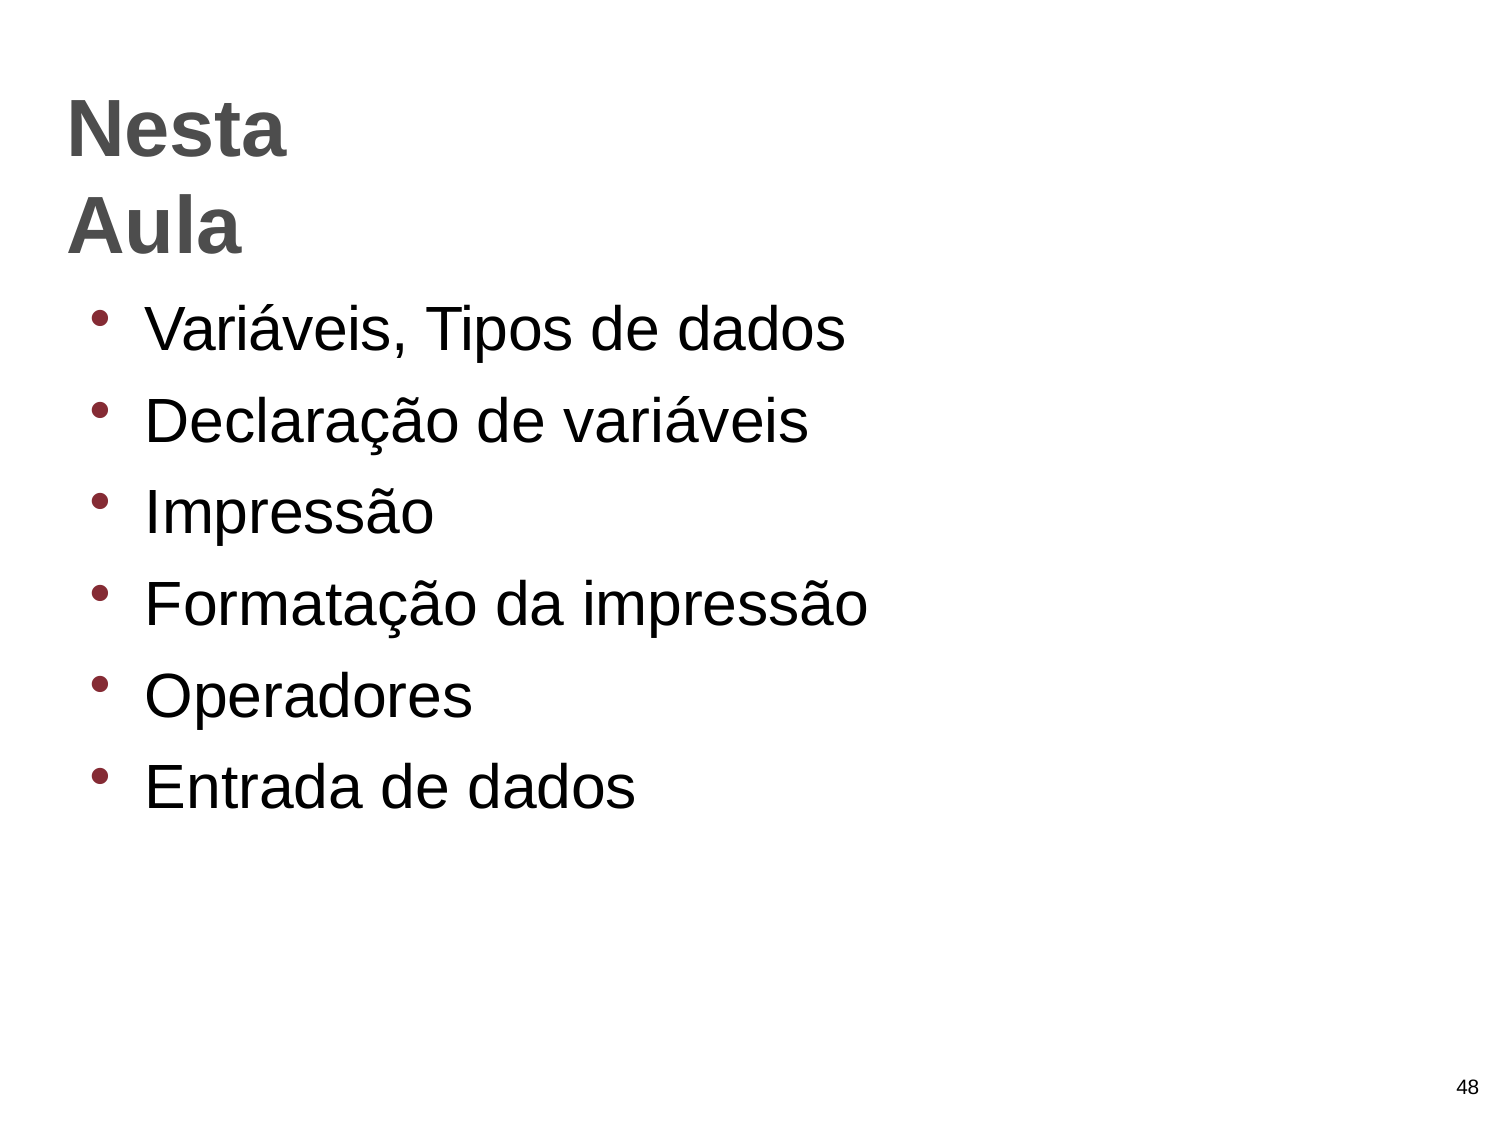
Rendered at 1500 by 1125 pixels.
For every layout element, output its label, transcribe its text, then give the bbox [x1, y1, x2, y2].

text_box 48 [1450, 1073, 1486, 1099]
title Nesta Aula [64, 73, 486, 271]
text_box Variáveis, Tipos de dados Declaração de variáveis Impressão Formatação da impressão Operadores Entrada de dados [87, 269, 873, 821]
